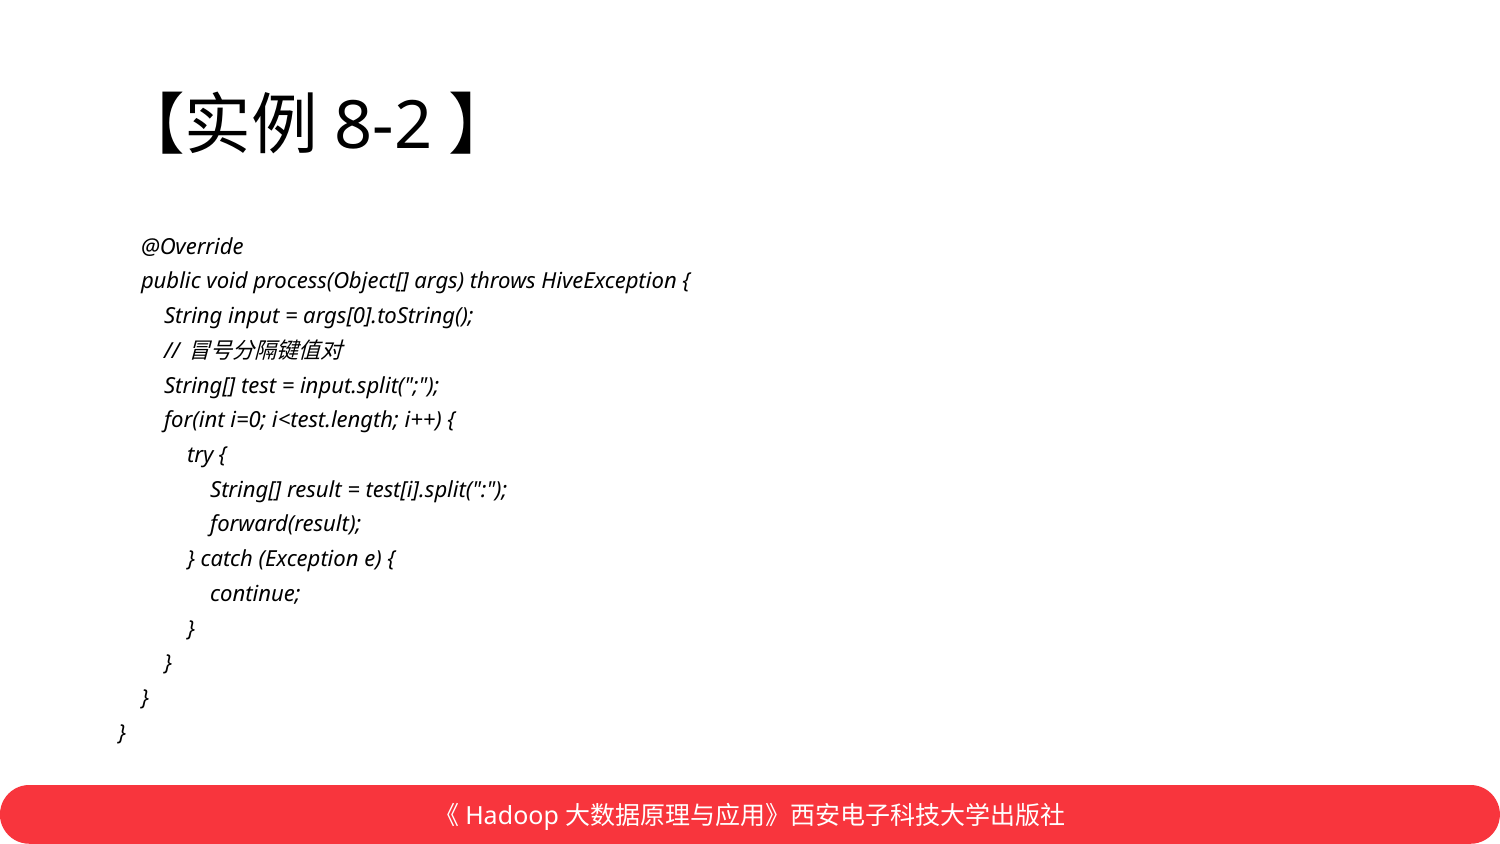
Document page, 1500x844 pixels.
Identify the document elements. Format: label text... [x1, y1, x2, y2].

title 【实例8-2】 [103, 44, 1397, 208]
list @Override public void process(Object[] args) throws HiveException { String input = args[0].toString(); // 冒号分隔键值对 String[] test = input.split(";"); for(int i=0; i<test.length; i++) { try { String[] result = test[i].split(":"); forward(result); } catch (Exception e) { continue; } } } } [103, 224, 1397, 760]
